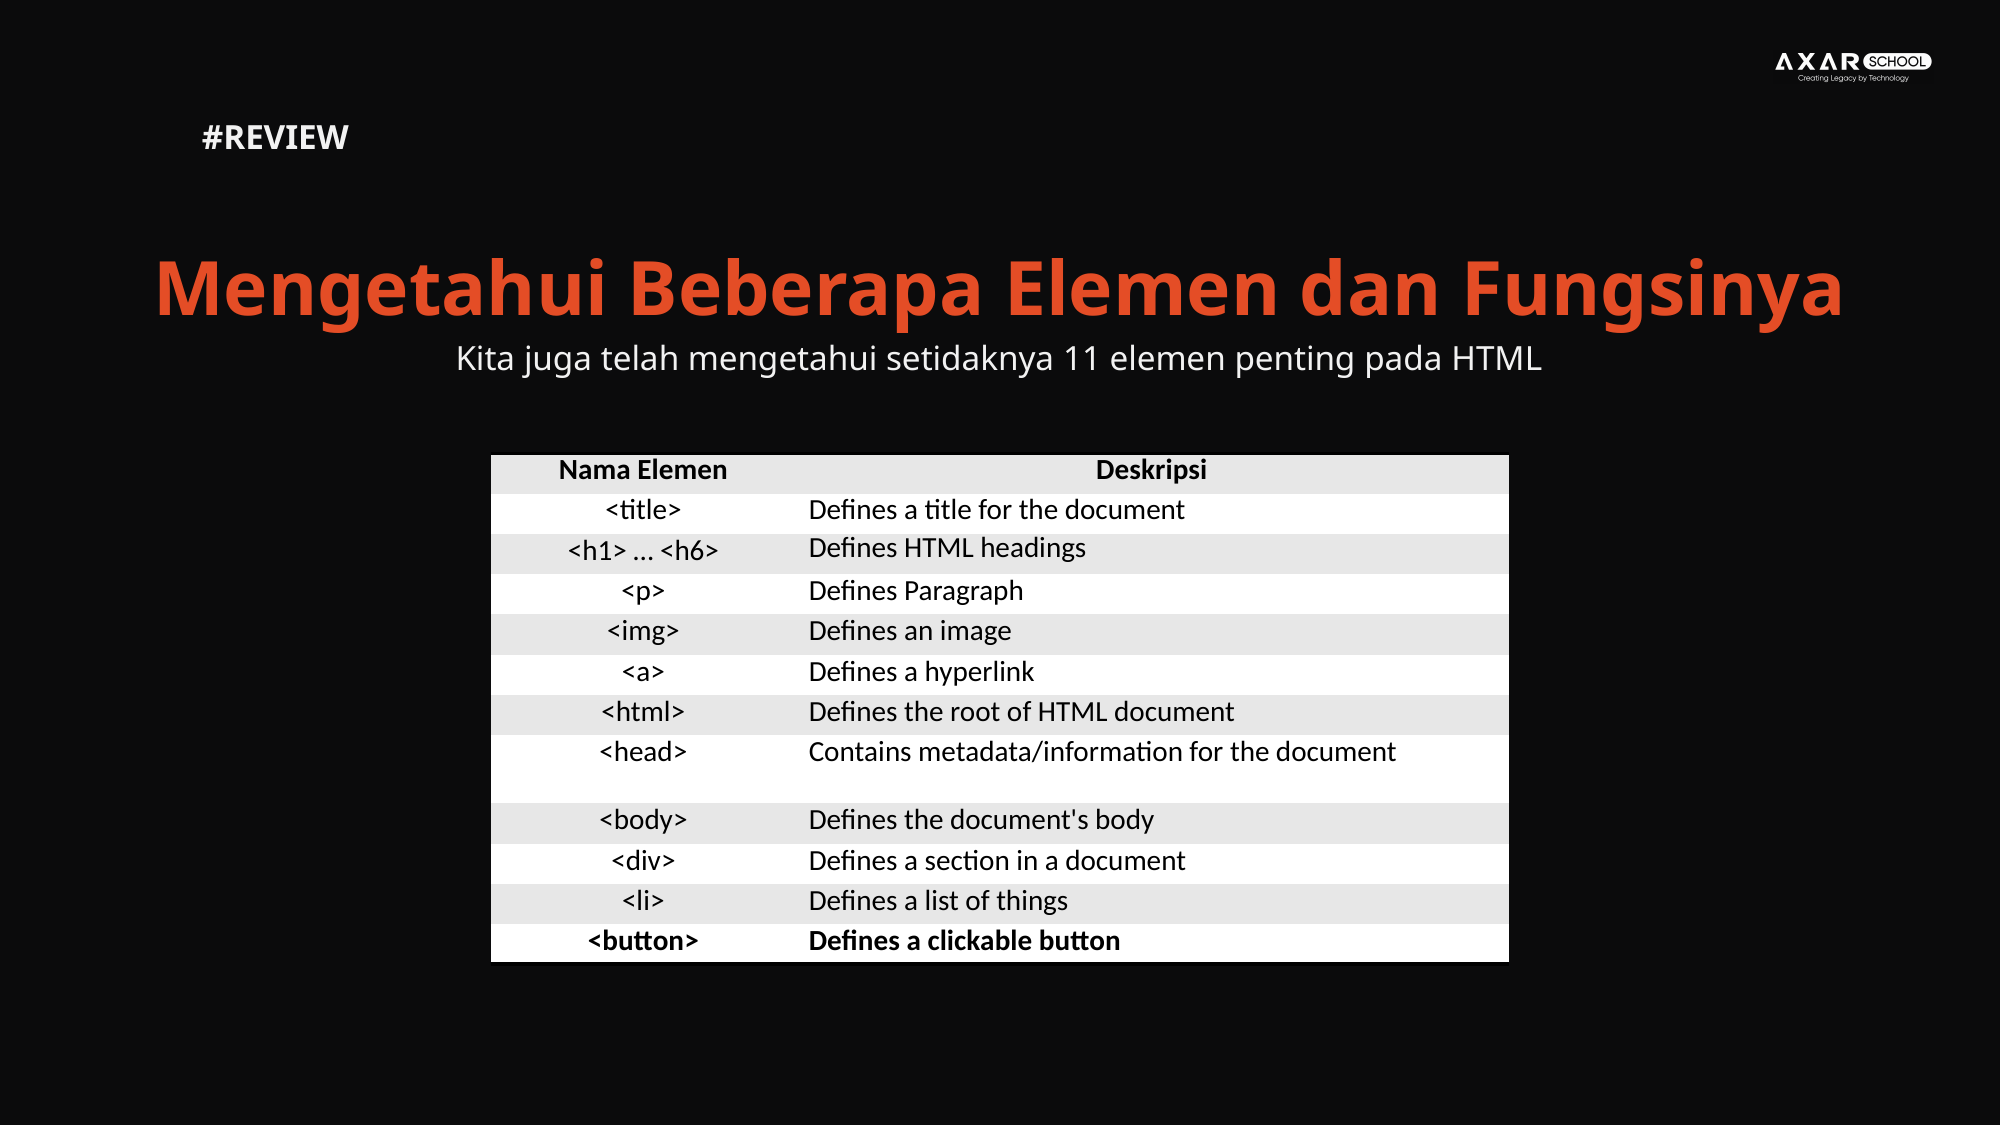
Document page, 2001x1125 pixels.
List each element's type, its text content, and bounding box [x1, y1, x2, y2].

text_box Mengetahui Beberapa Elemen dan Fungsinya [138, 232, 1862, 338]
table_cell Defines an image [792, 614, 1509, 655]
table_cell <body> [491, 803, 792, 844]
table_cell <h1> … <h6> [491, 534, 792, 574]
table_header Deskripsi [792, 455, 1509, 494]
table_cell <html> [491, 695, 792, 735]
table_cell <title> [491, 494, 792, 534]
table_cell Defines the document's body [792, 803, 1509, 844]
table_cell <div> [491, 844, 792, 884]
table_cell Defines a hyperlink [792, 655, 1509, 695]
table_cell <button> [491, 924, 792, 962]
table_cell <p> [491, 574, 792, 614]
table_cell Contains metadata/information for the document [792, 735, 1509, 803]
table_cell <a> [491, 655, 792, 695]
table_cell Defines a title for the document [792, 494, 1509, 534]
table_cell Defines HTML headings [792, 534, 1509, 574]
table_cell Defines a clickable button [792, 924, 1509, 962]
table_cell Defines the root of HTML document [792, 695, 1509, 735]
table_cell <li> [491, 884, 792, 924]
table_cell <head> [491, 735, 792, 803]
text_box #REVIEW [187, 109, 365, 164]
table_cell Defines a section in a document [792, 844, 1509, 884]
text_box Kita juga telah mengetahui setidaknya 11 elemen penting pada HTML [440, 329, 1559, 385]
table_cell Defines Paragraph [792, 574, 1509, 614]
table_header Nama Elemen [491, 455, 792, 494]
picture [1773, 50, 1934, 84]
table_cell Defines a list of things [792, 884, 1509, 924]
table_cell <img> [491, 614, 792, 655]
